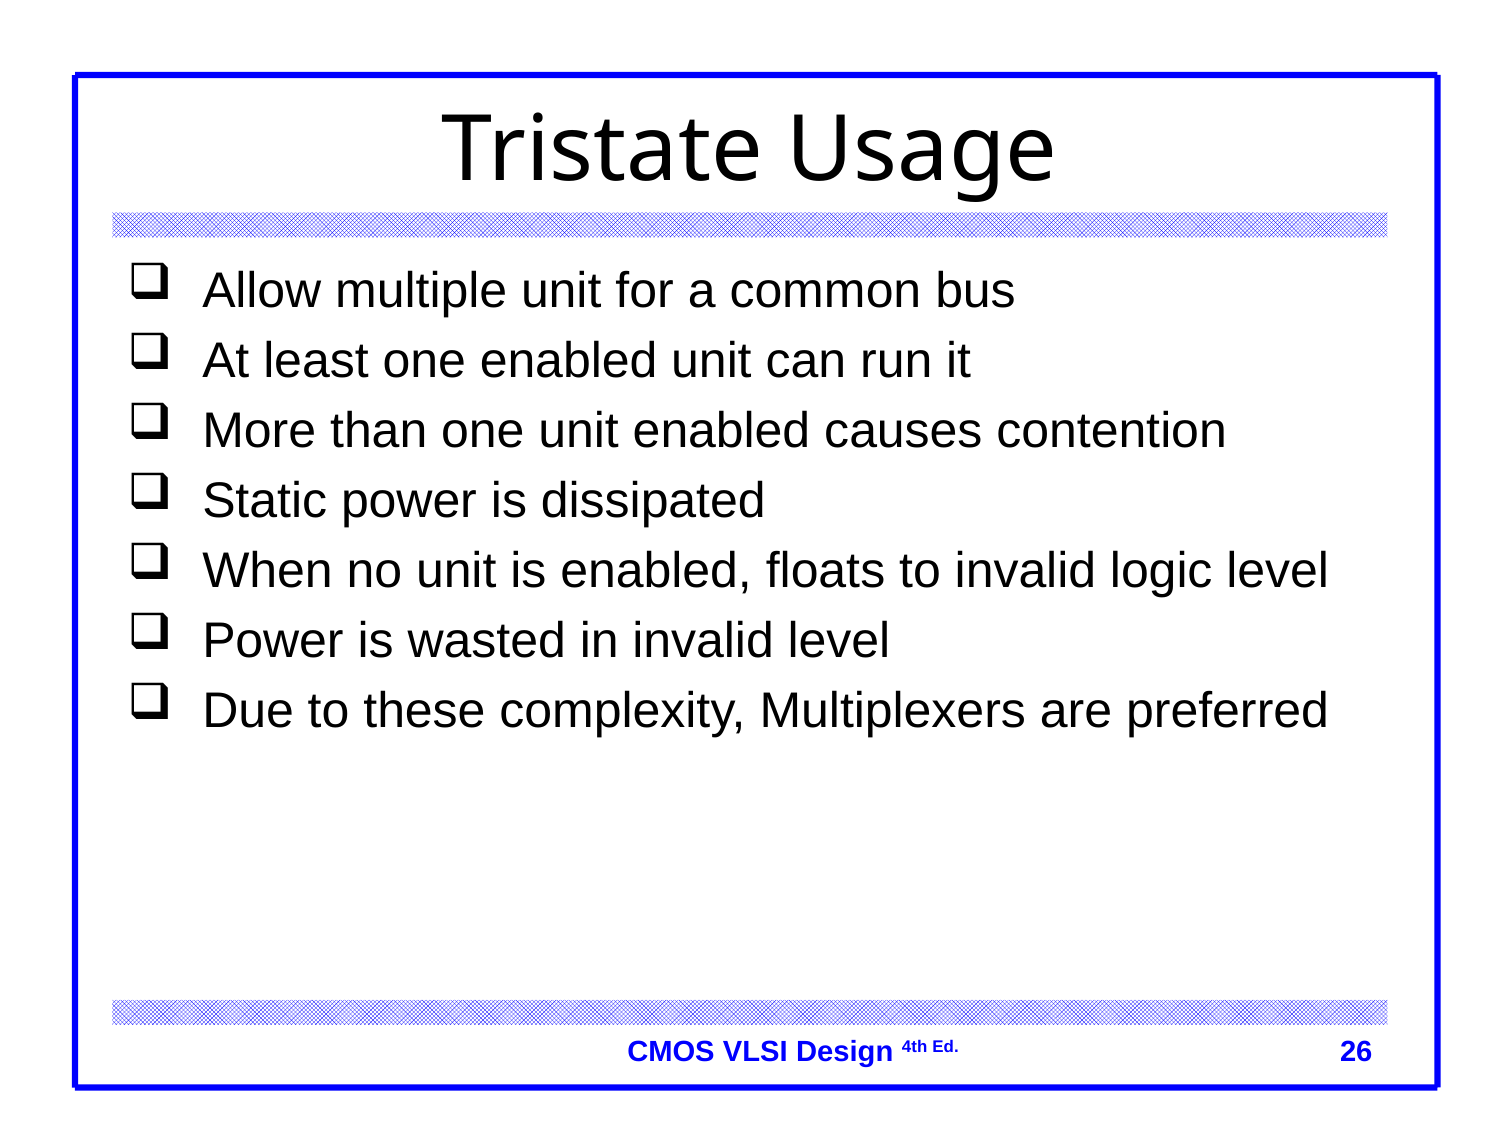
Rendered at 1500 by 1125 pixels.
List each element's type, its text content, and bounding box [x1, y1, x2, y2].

title Tristate Usage [112, 87, 1388, 200]
slide_number 26 [1074, 1024, 1388, 1101]
list Allow multiple unit for a common bus At least one enabled unit can run it More than one unit enabled causes contention Static power is dissipated When no unit is enabled, floats to invalid logic level Power is wasted in invalid level Due to these complexity, Multiplexers are preferred [112, 249, 1388, 1000]
